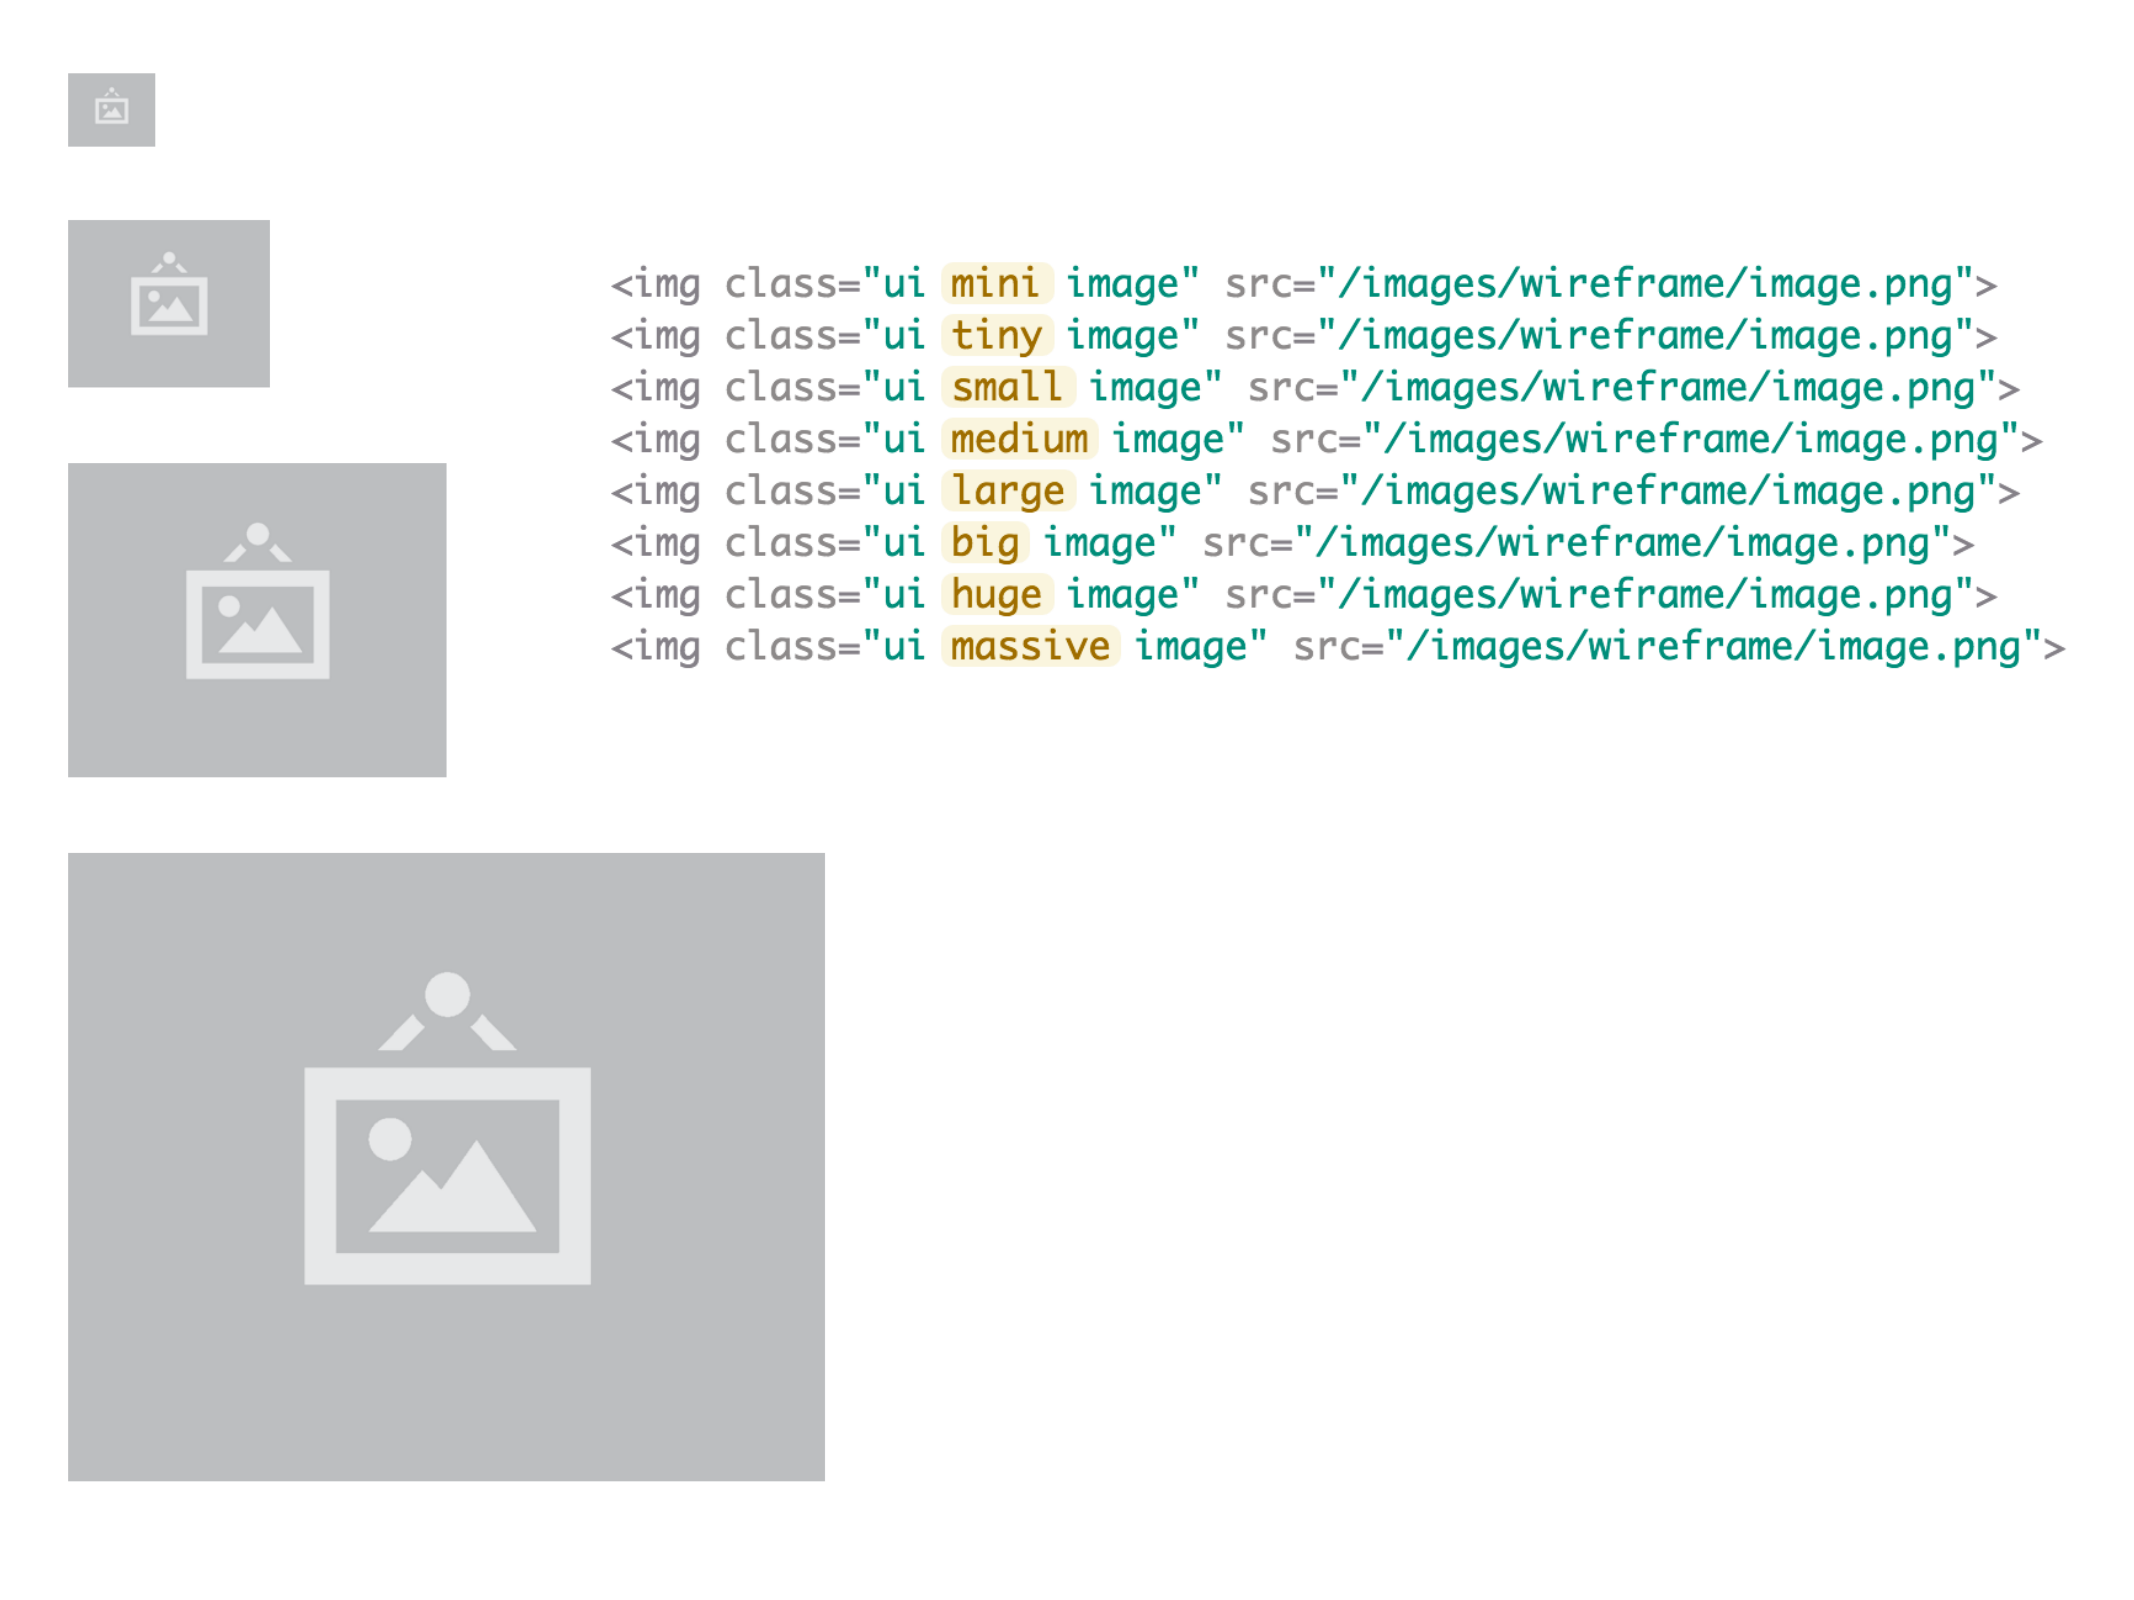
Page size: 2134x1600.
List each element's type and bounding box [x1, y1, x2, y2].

picture [59, 55, 2084, 1503]
